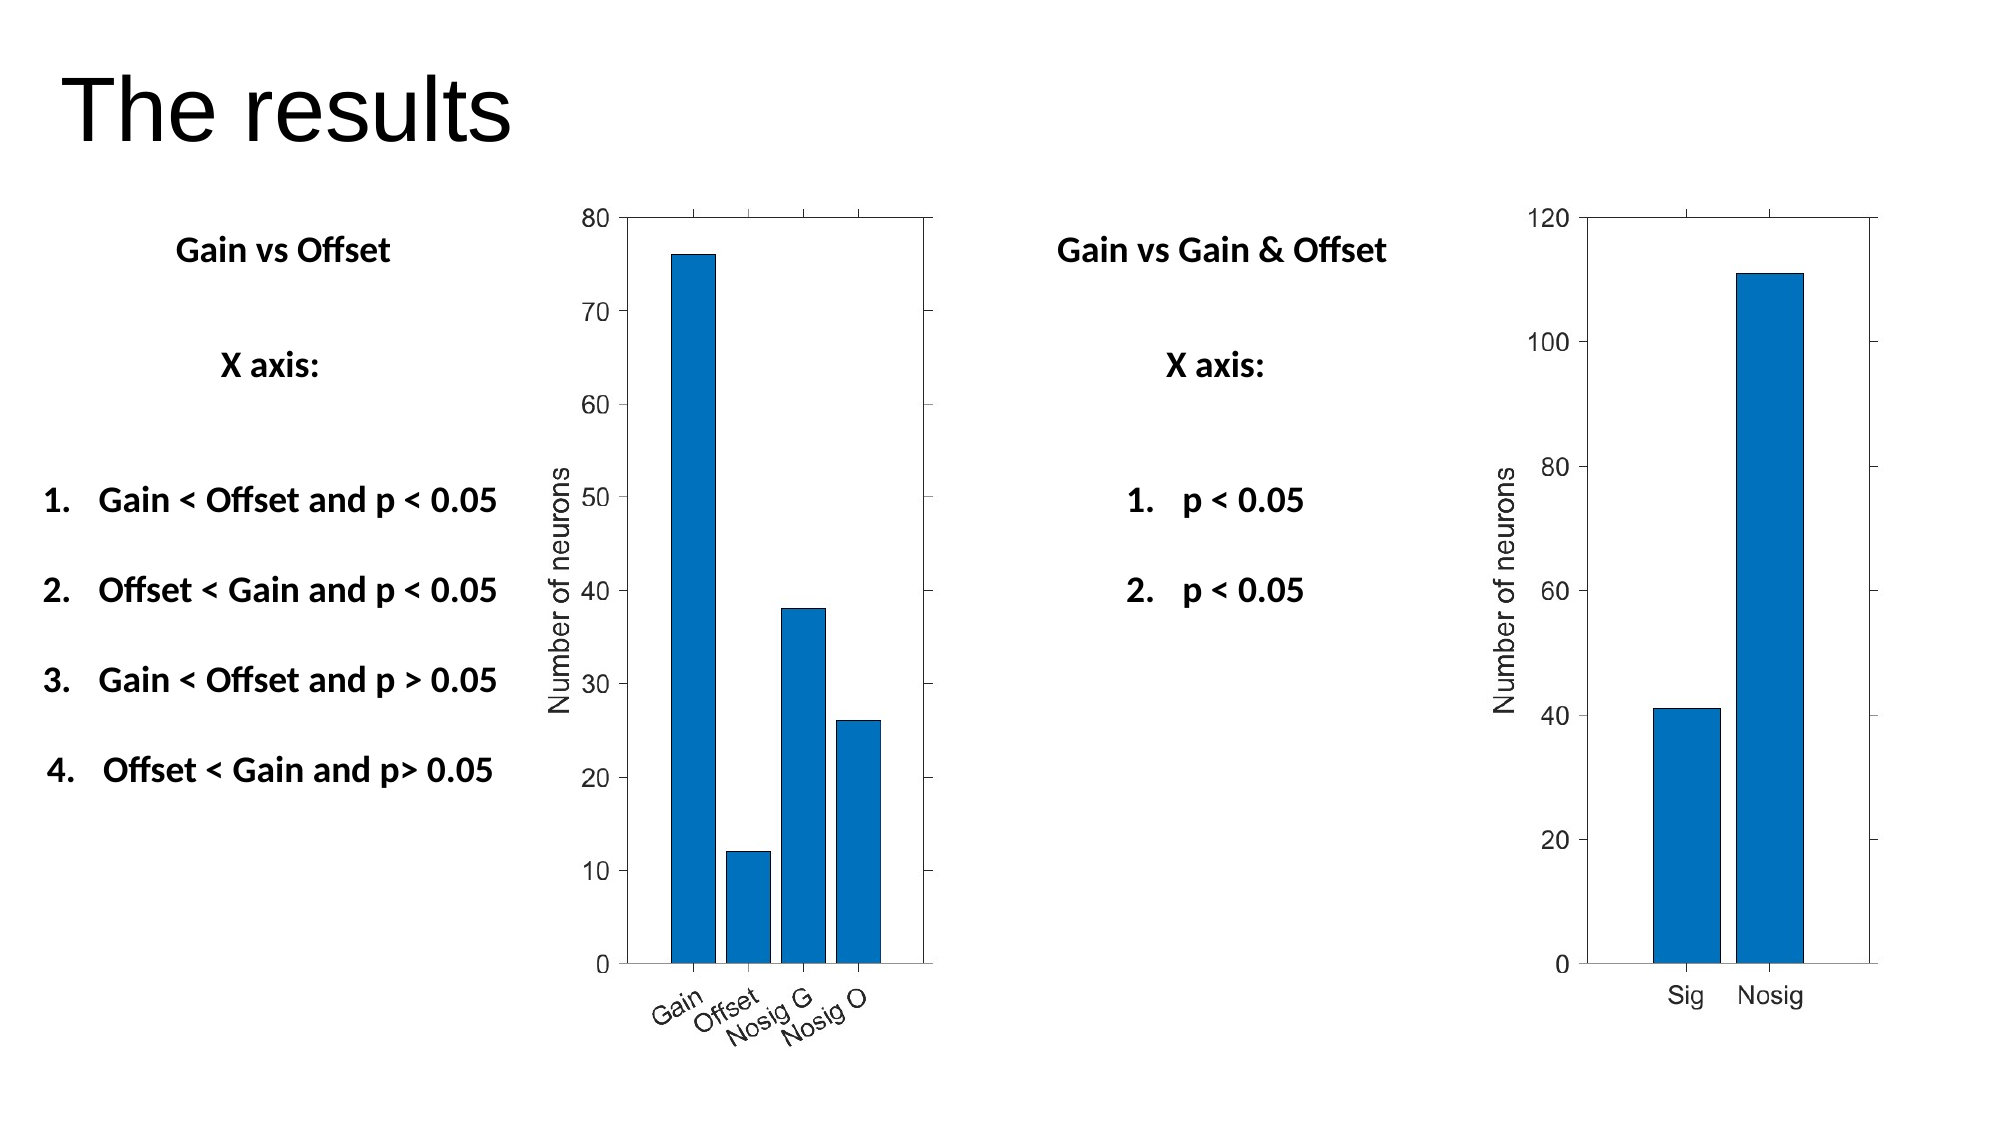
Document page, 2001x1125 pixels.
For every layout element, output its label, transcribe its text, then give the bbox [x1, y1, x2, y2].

text_box X axis: Gain < Offset and p < 0.05 Offset < Gain and p < 0.05 Gain < Offset and p > 0.05 Offset < Gain and p> 0.05 [19, 332, 522, 798]
text_box Gain vs Offset [45, 217, 522, 278]
picture [541, 148, 965, 1064]
title The results [45, 41, 1955, 183]
picture [1486, 148, 1910, 1064]
text_box X axis: p < 0.05 p < 0.05 [965, 332, 1467, 618]
text_box Gain vs Gain & Offset [984, 217, 1461, 278]
